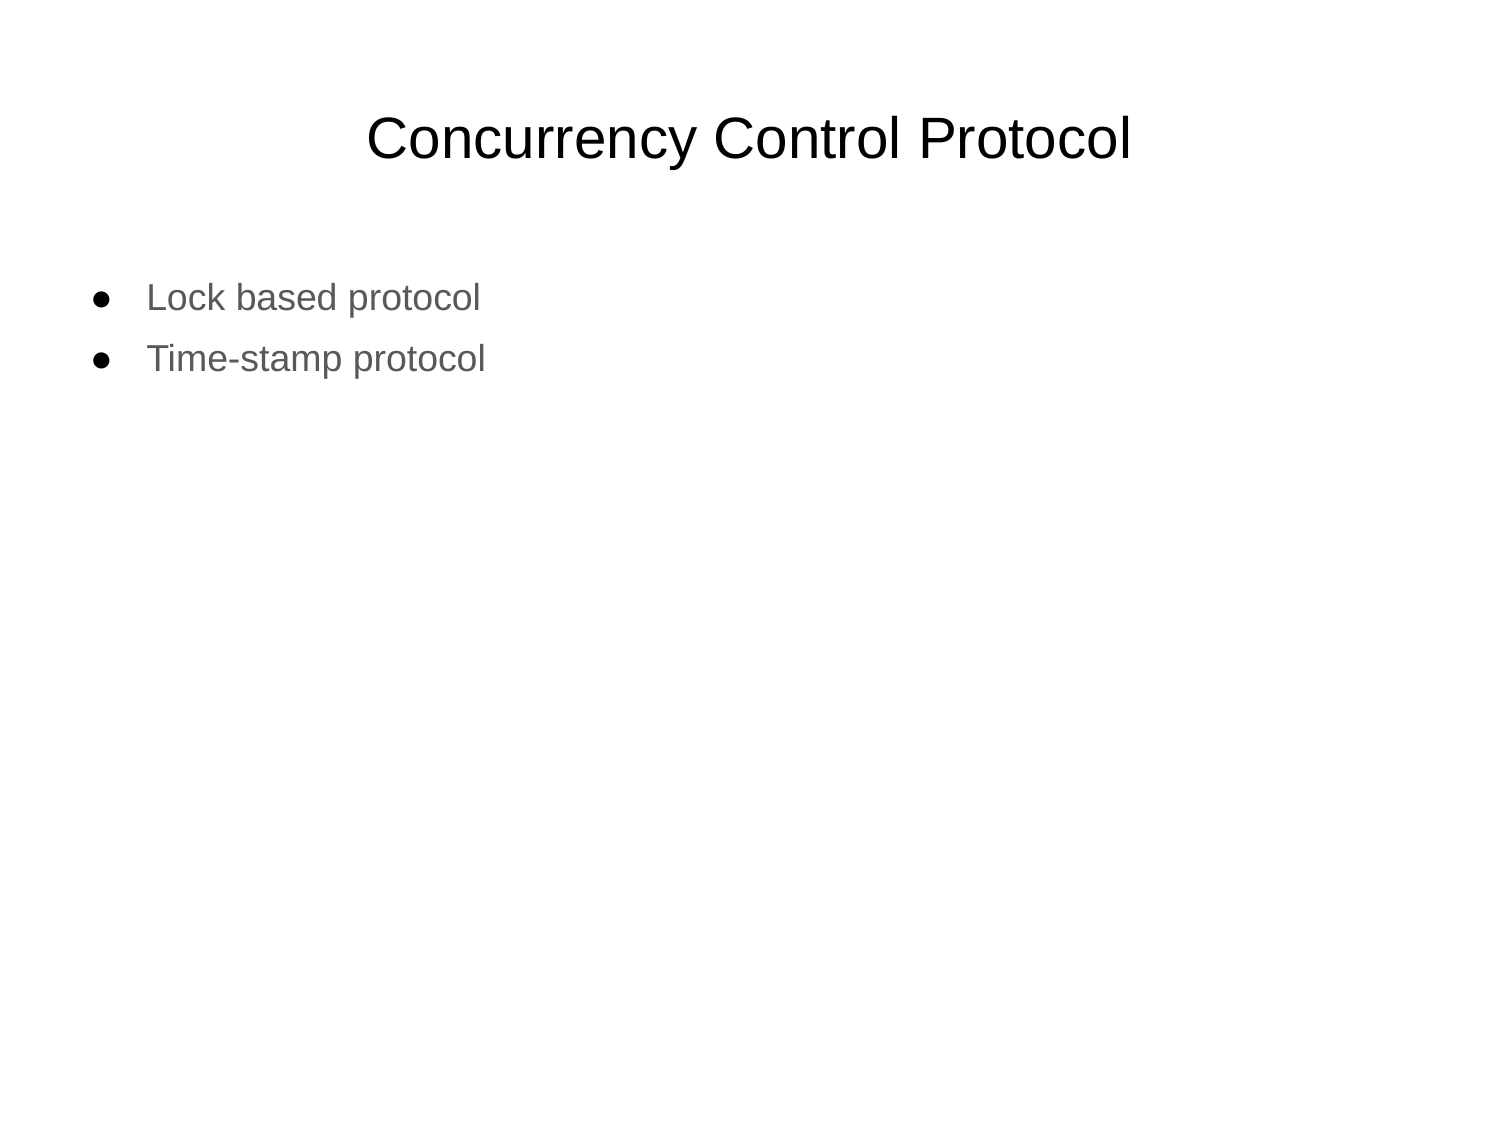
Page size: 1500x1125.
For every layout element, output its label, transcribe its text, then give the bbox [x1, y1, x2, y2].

title Concurrency Control Protocol [75, 45, 1425, 233]
list Lock based protocol Time-stamp protocol [75, 262, 1425, 1005]
